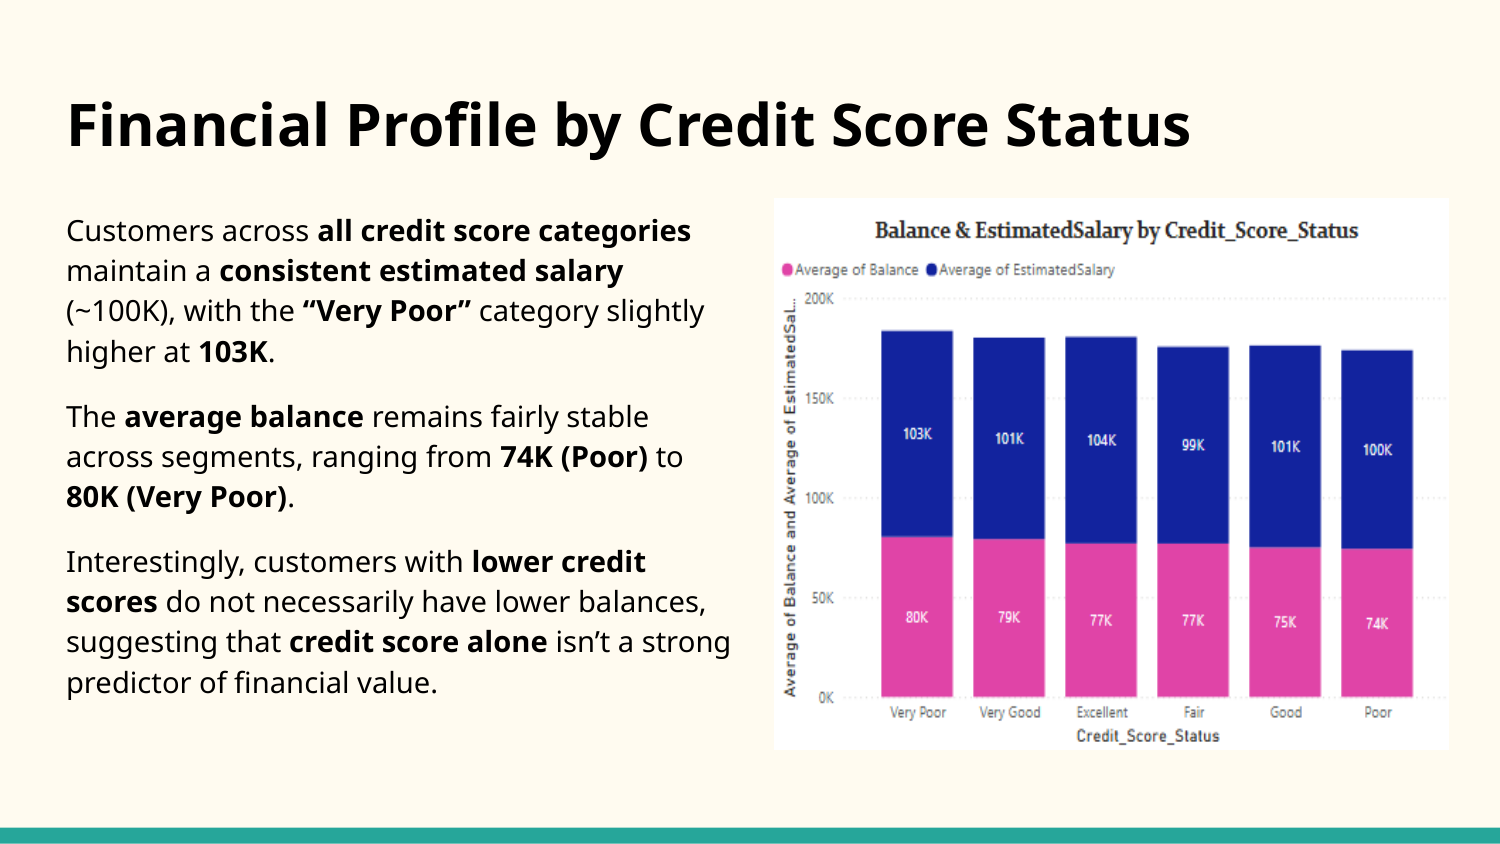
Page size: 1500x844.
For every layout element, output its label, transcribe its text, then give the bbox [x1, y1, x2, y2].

title Financial Profile by Credit Score Status [51, 72, 1449, 174]
list Customers across all credit score categories maintain a consistent estimated salary (~100K), with the “Very Poor” category slightly higher at 103K. The average balance remains fairly stable across segments, ranging from 74K (Poor) to 80K (Very Poor). Interestingly, customers with lower credit scores do not necessarily have lower balances, suggesting that credit score alone isn’t a strong predictor of financial value. [51, 192, 750, 750]
picture [774, 198, 1450, 750]
